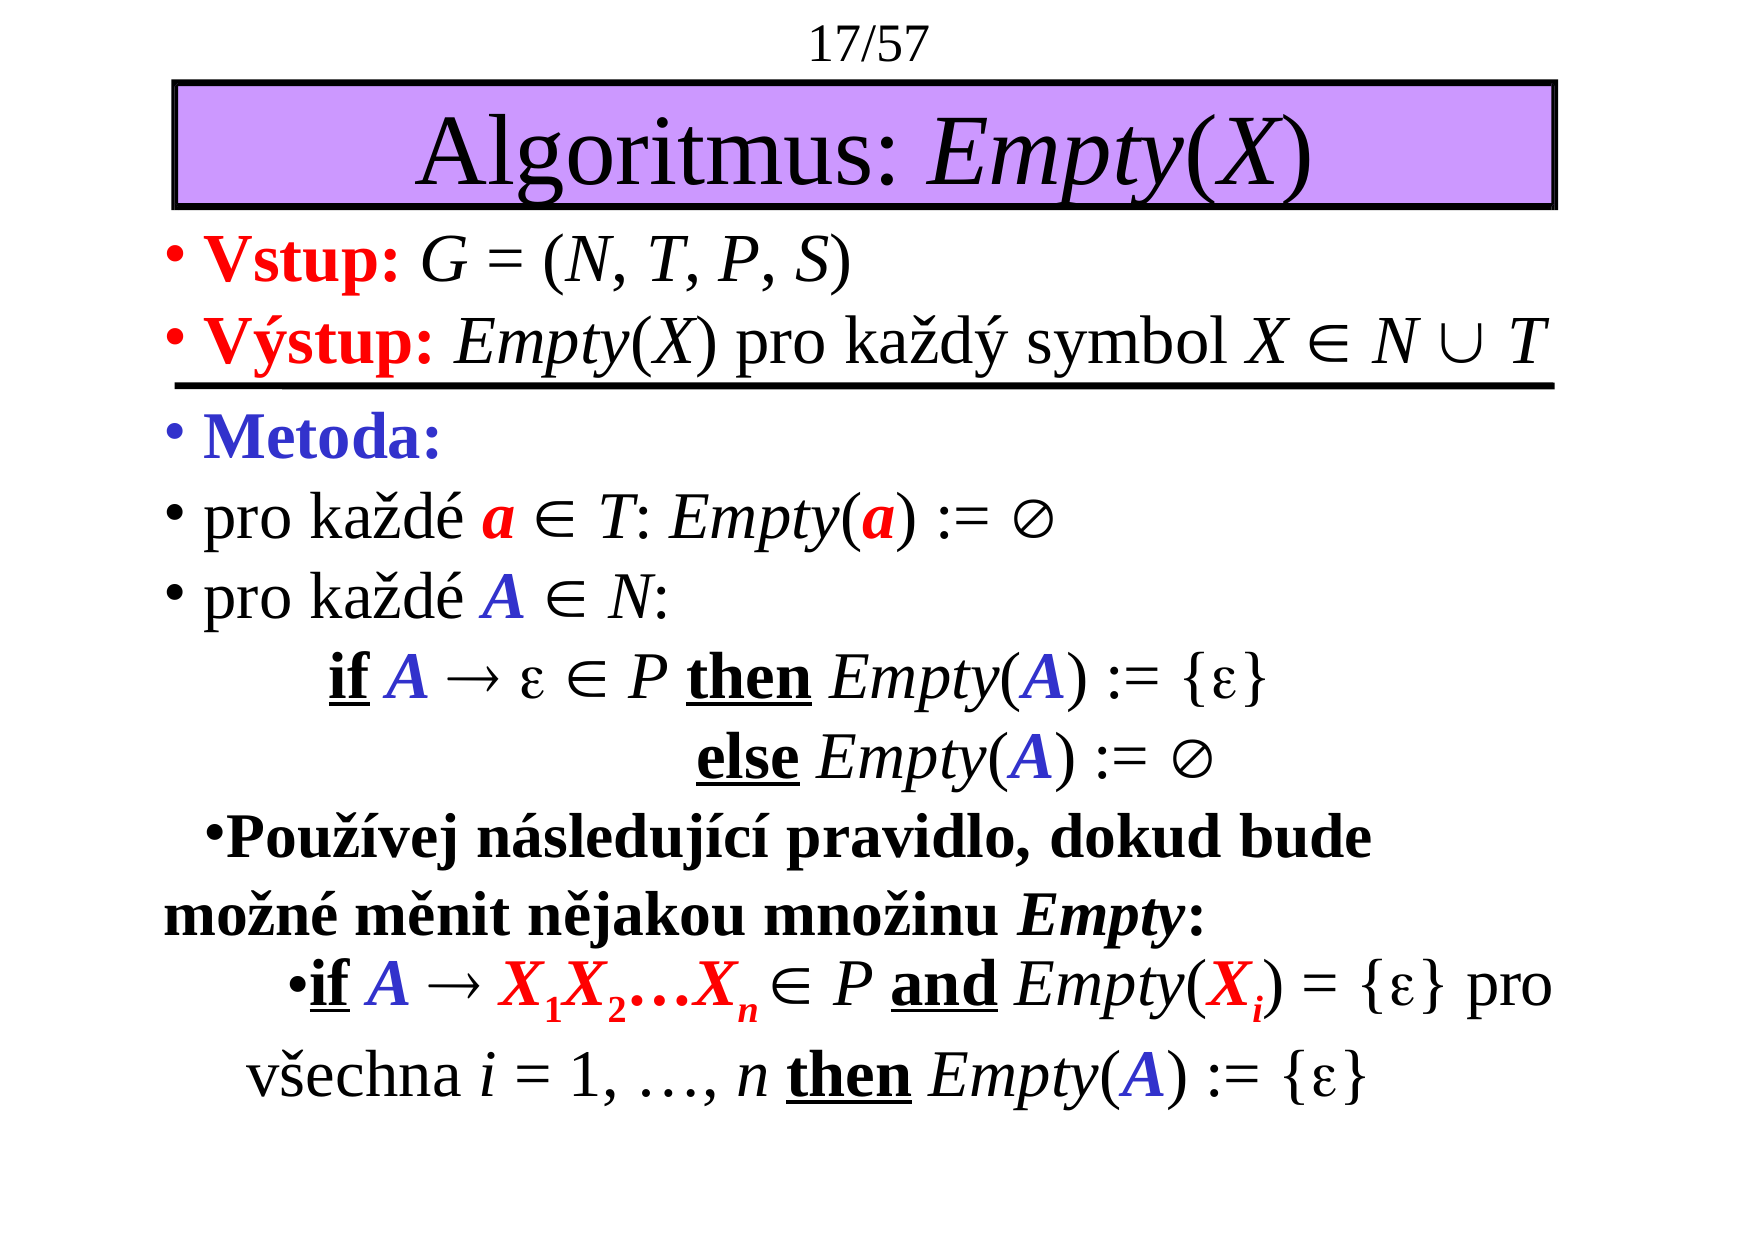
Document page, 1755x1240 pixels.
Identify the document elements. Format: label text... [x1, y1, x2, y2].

text_box 17/57 [805, 4, 935, 73]
text_box Vstup: G = (N, T, P, S) Výstup: Empty(X) pro každý symbol X  N  T Metoda: pro každé a  T: Empty(a) :=  pro každé A  N: if A    P then Empty(A) := {} else Empty(A) :=  Používej následující pravidlo, dokud bude možné měnit nějakou množinu Empty: if A  X1X2…Xn  P and Empty(Xi) = {} pro všechna i = 1, …, n then Empty(A) := {} [155, 210, 1563, 1110]
title Algoritmus: Empty(X) [176, 81, 1578, 291]
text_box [171, 78, 1559, 211]
